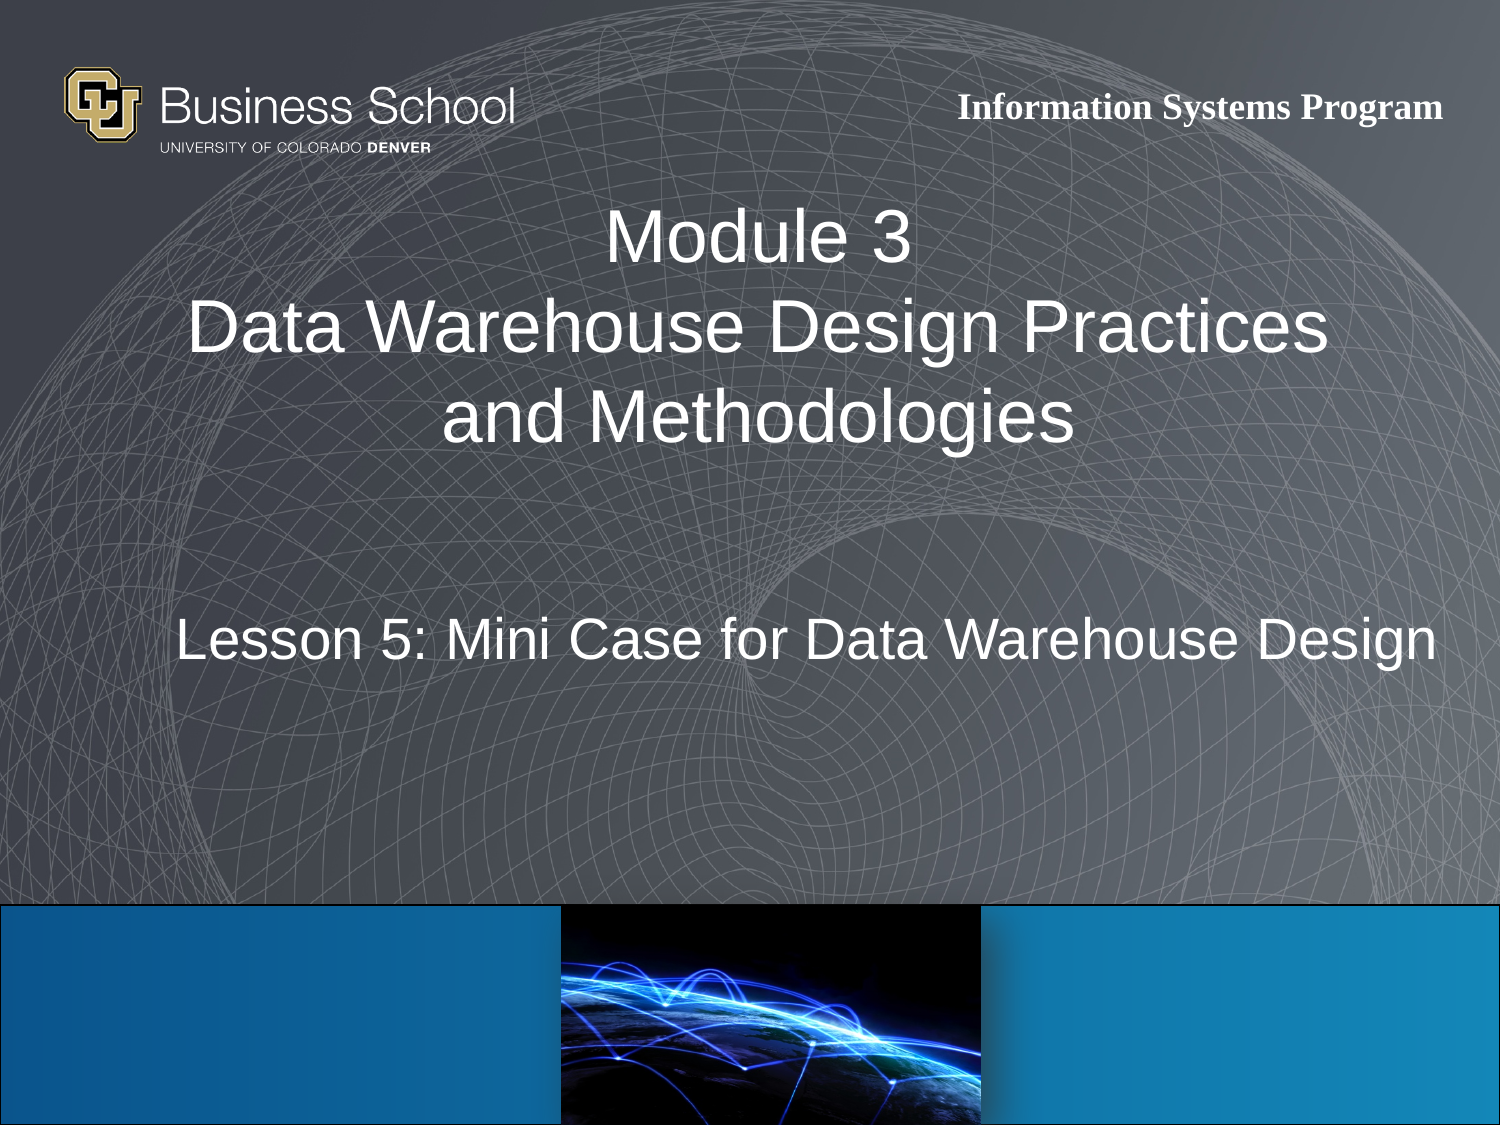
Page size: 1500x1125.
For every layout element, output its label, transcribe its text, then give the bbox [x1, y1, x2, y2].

subtitle Lesson 5: Mini Case for Data Warehouse Design [126, 601, 1440, 877]
picture [0, 0, 1500, 904]
title Module 3 Data Warehouse Design Practices and Methodologies [152, 187, 1366, 376]
picture [561, 905, 981, 1125]
